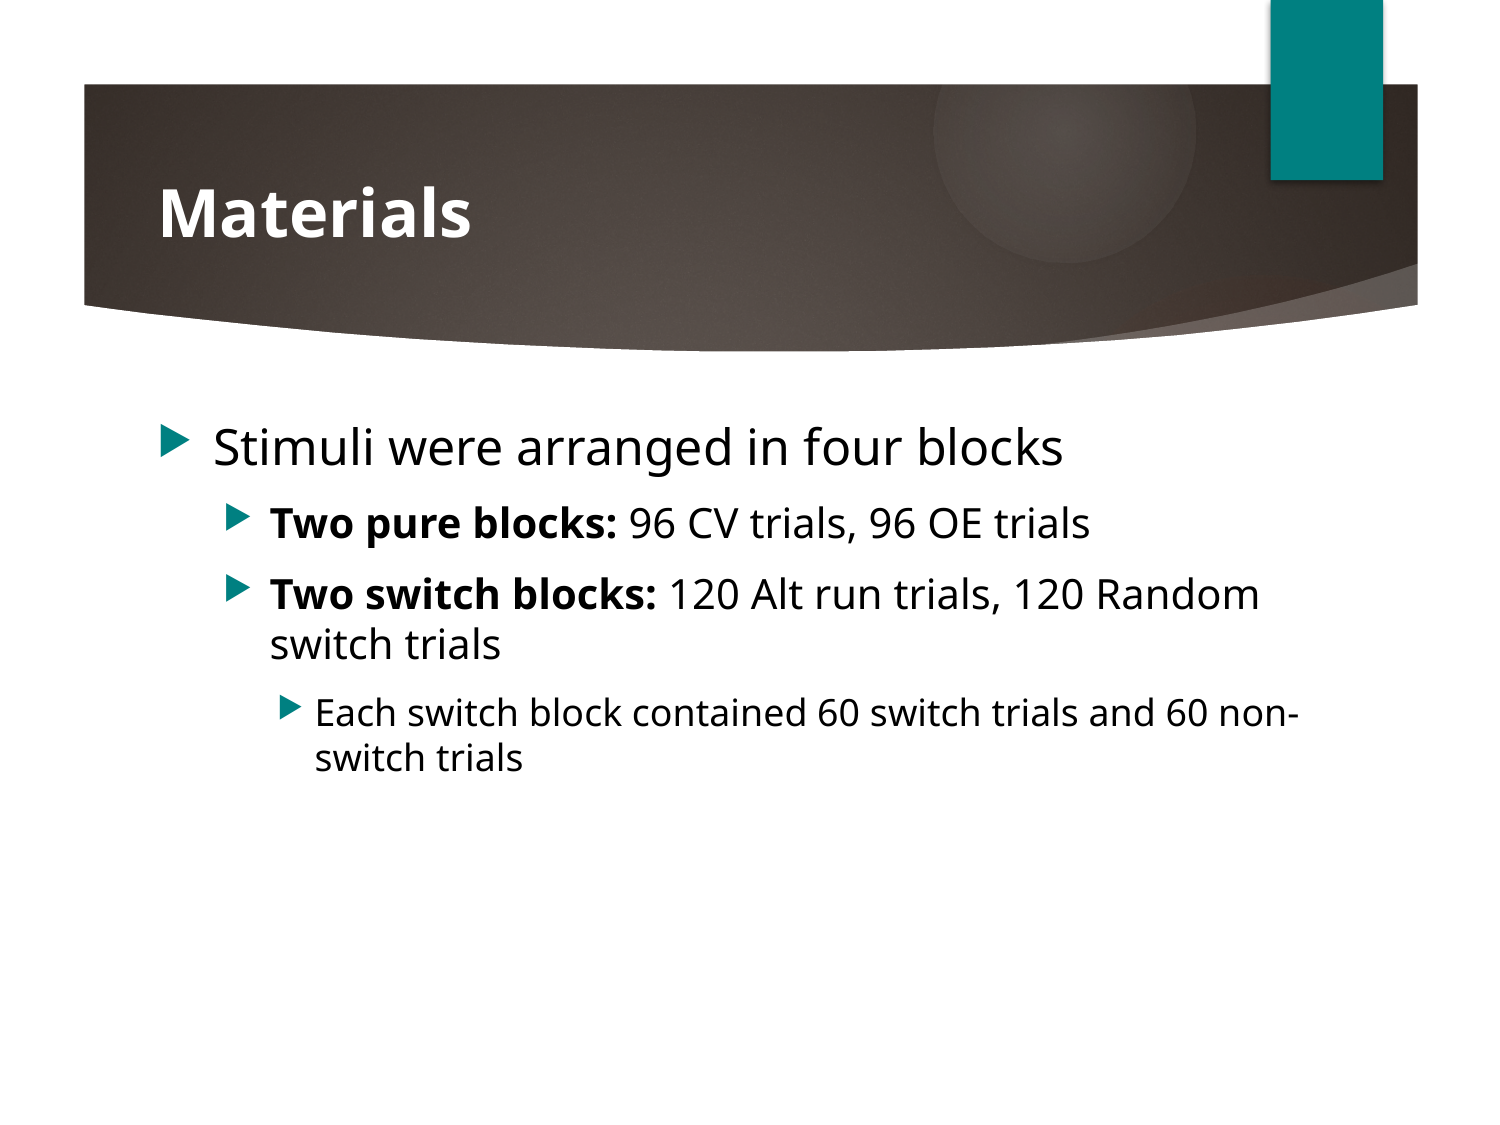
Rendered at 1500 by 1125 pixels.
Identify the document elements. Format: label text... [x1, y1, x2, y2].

list Stimuli were arranged in four blocks Two pure blocks: 96 CV trials, 96 OE trials Two switch blocks: 120 Alt run trials, 120 Random switch trials Each switch block contained 60 switch trials and 60 non-switch trials [142, 408, 1391, 988]
title Materials [142, 152, 1183, 269]
